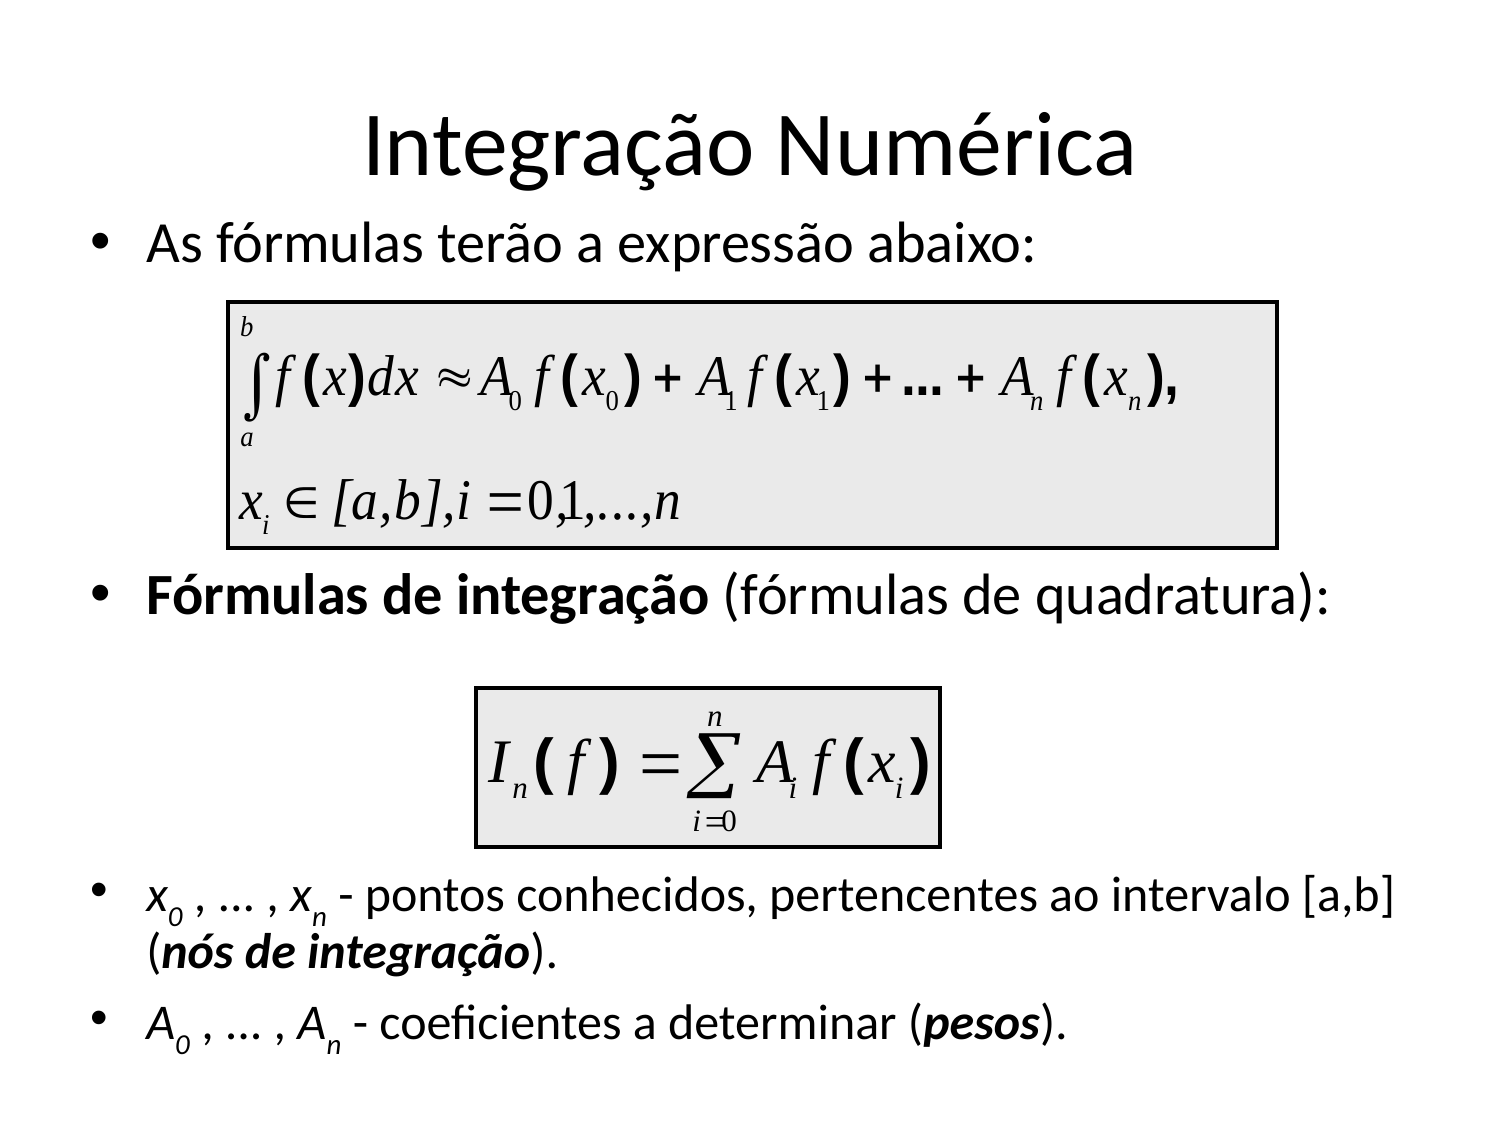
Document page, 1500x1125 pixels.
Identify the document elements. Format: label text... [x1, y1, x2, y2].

list As fórmulas terão a expressão abaixo: Fórmulas de integração (fórmulas de quadratura): x0 , ... , xn - pontos conhecidos, pertencentes ao intervalo [a,b] (nós de integração). A0 , ... , An - coeficientes a determinar (pesos). [75, 205, 1425, 1090]
title Integração Numérica [75, 45, 1425, 205]
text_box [478, 689, 939, 846]
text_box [229, 303, 1276, 547]
